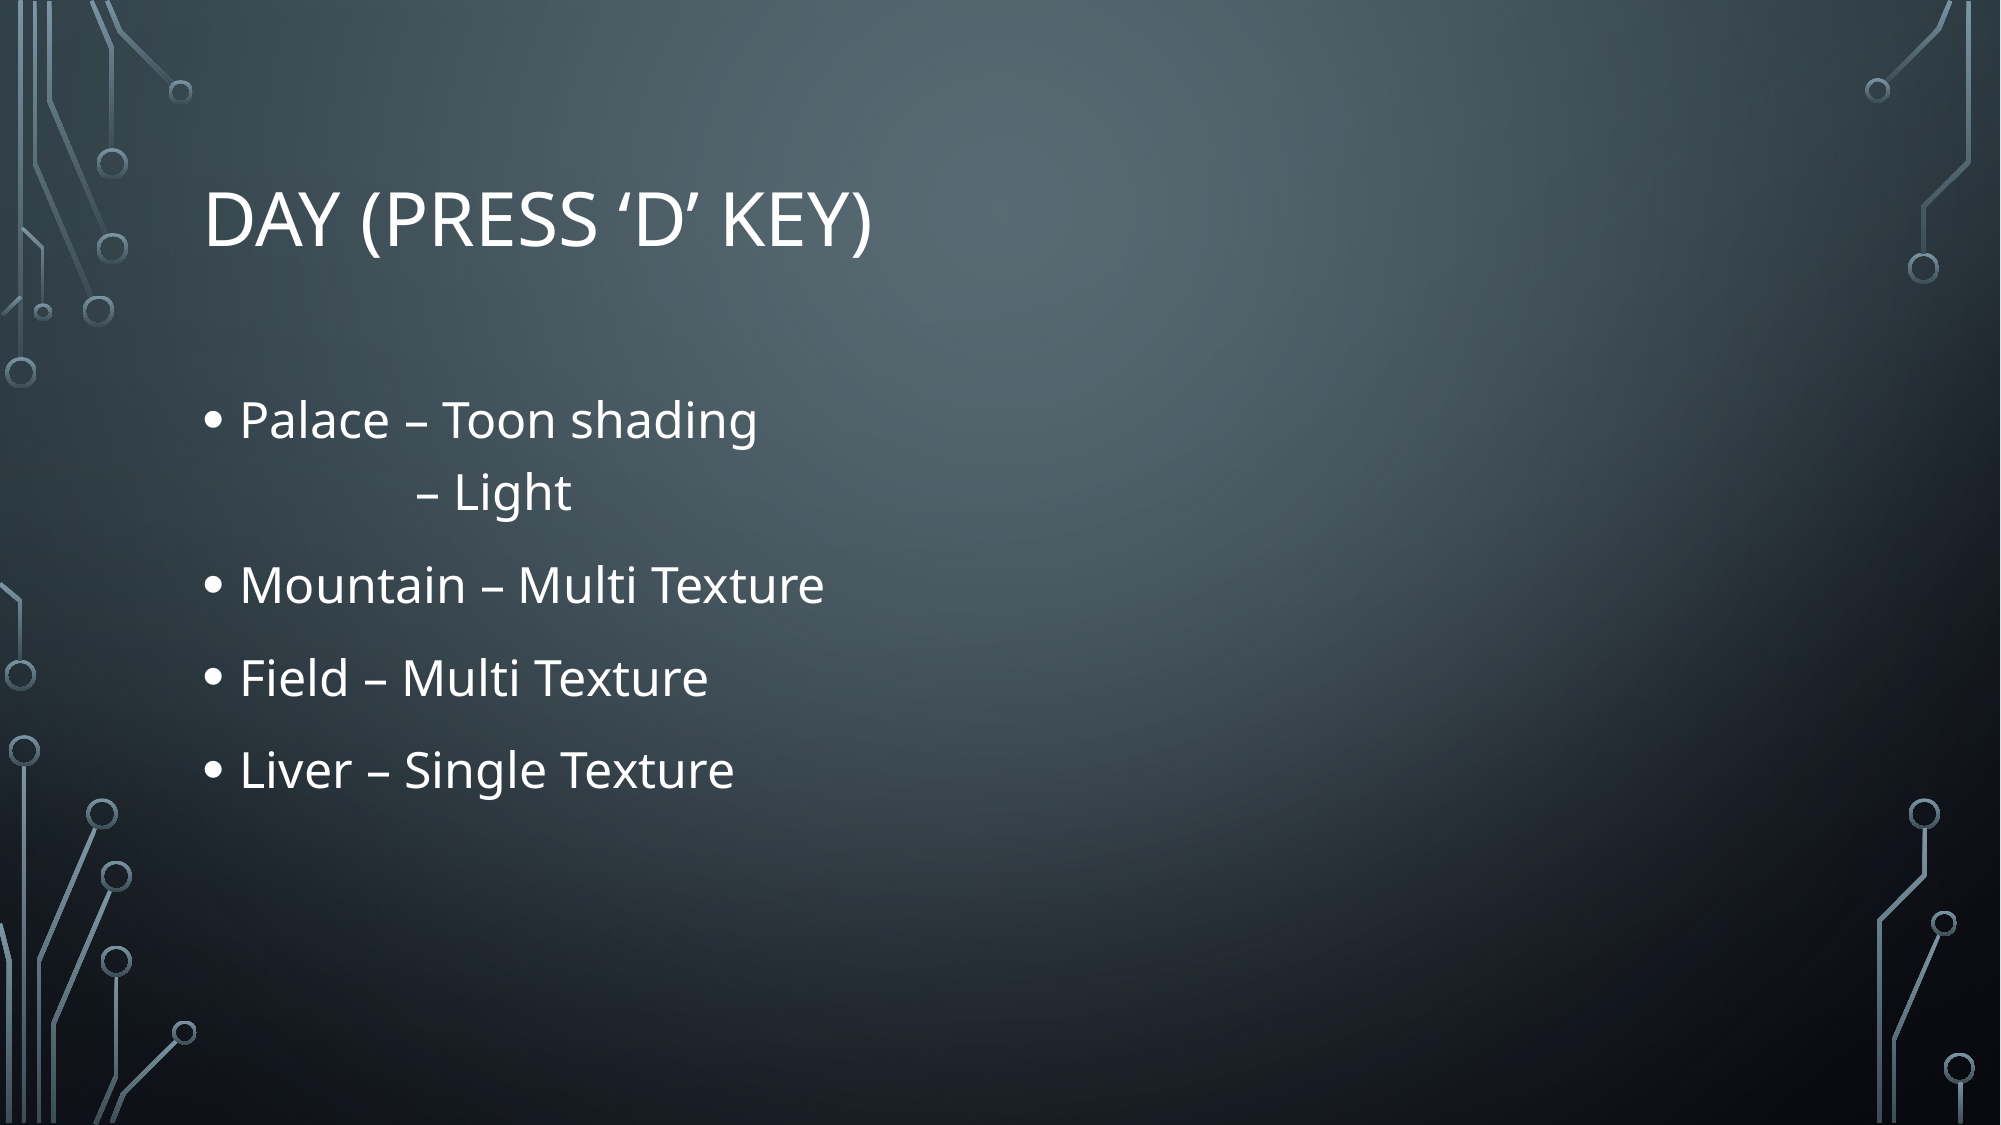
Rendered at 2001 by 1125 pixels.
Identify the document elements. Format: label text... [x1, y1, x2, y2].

list Palace – Toon shading – Light Mountain – Multi Texture Field – Multi Texture Liver – Single Texture [187, 369, 1813, 950]
title Day (Press ‘D’ key) [187, 101, 1813, 344]
